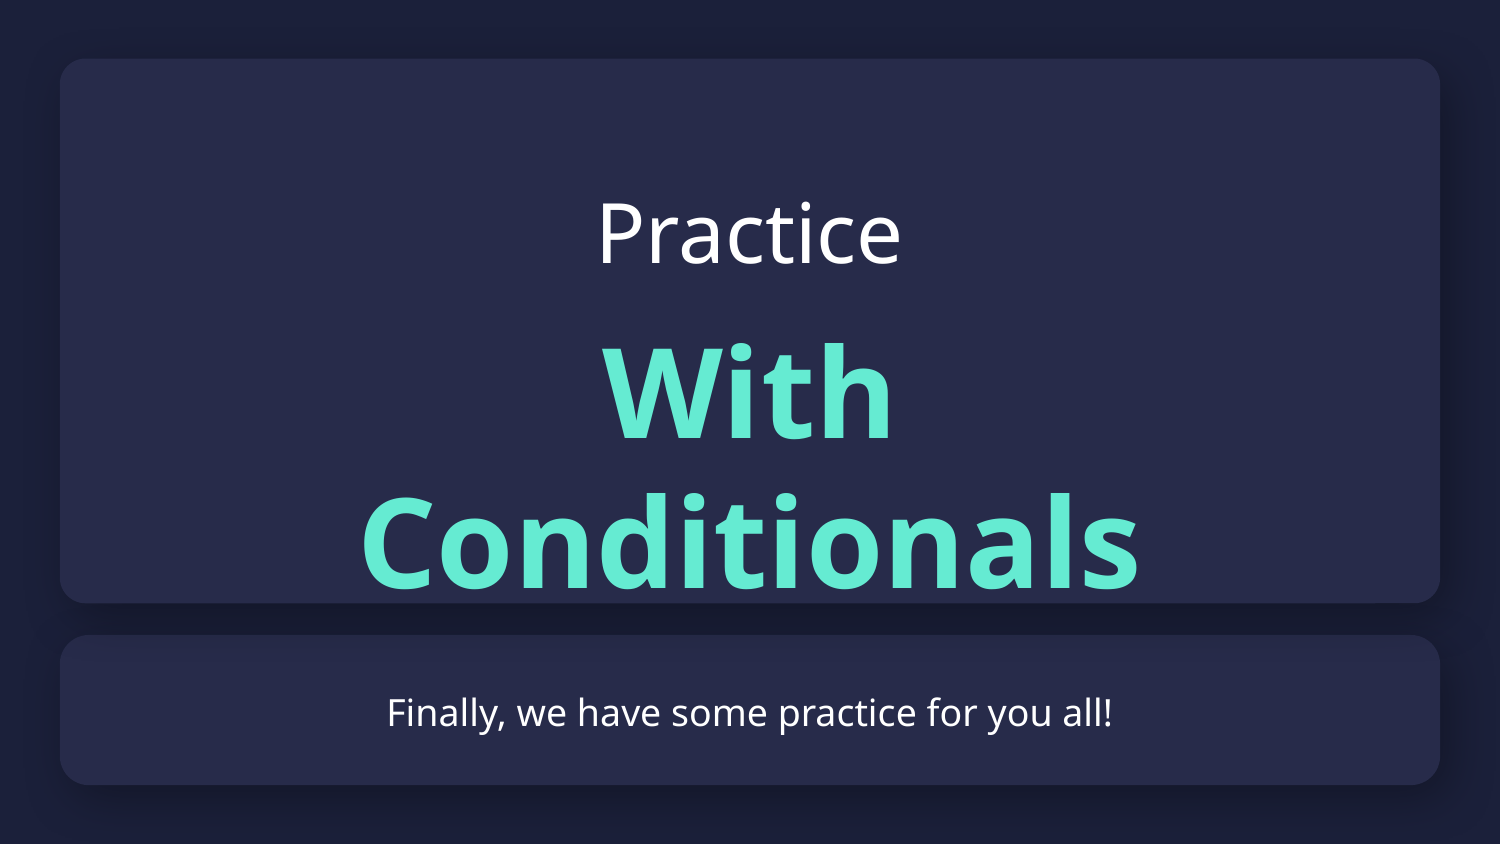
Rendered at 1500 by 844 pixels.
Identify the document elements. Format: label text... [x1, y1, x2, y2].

title Finally, we have some practice for you all! [355, 667, 1145, 756]
subtitle Practice With Conditionals [190, 164, 1310, 489]
